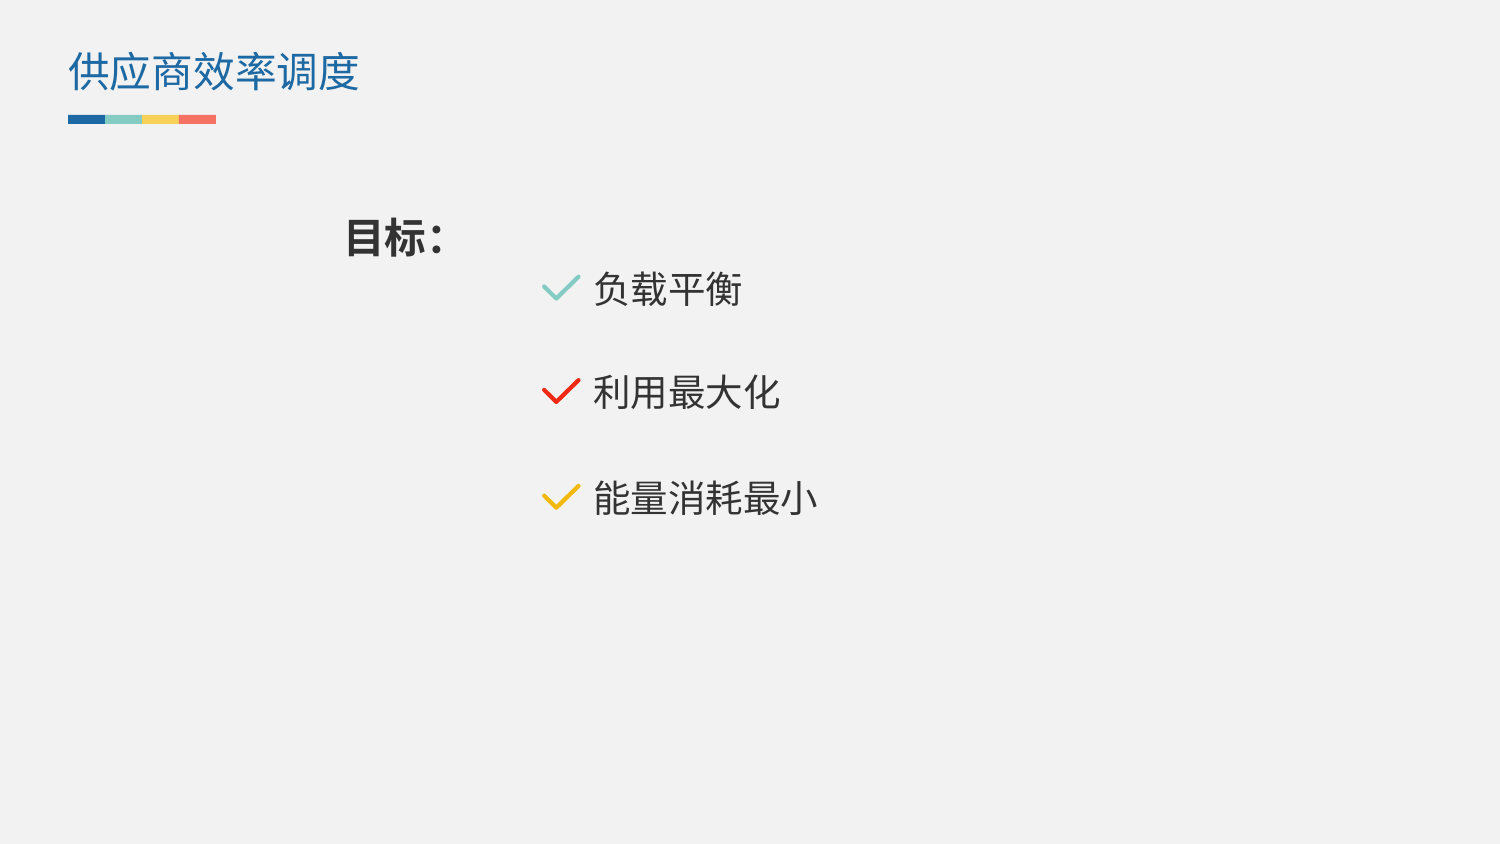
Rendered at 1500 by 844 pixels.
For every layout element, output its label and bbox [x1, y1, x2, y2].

text_box [328, 204, 956, 529]
text_box [67, 45, 525, 125]
